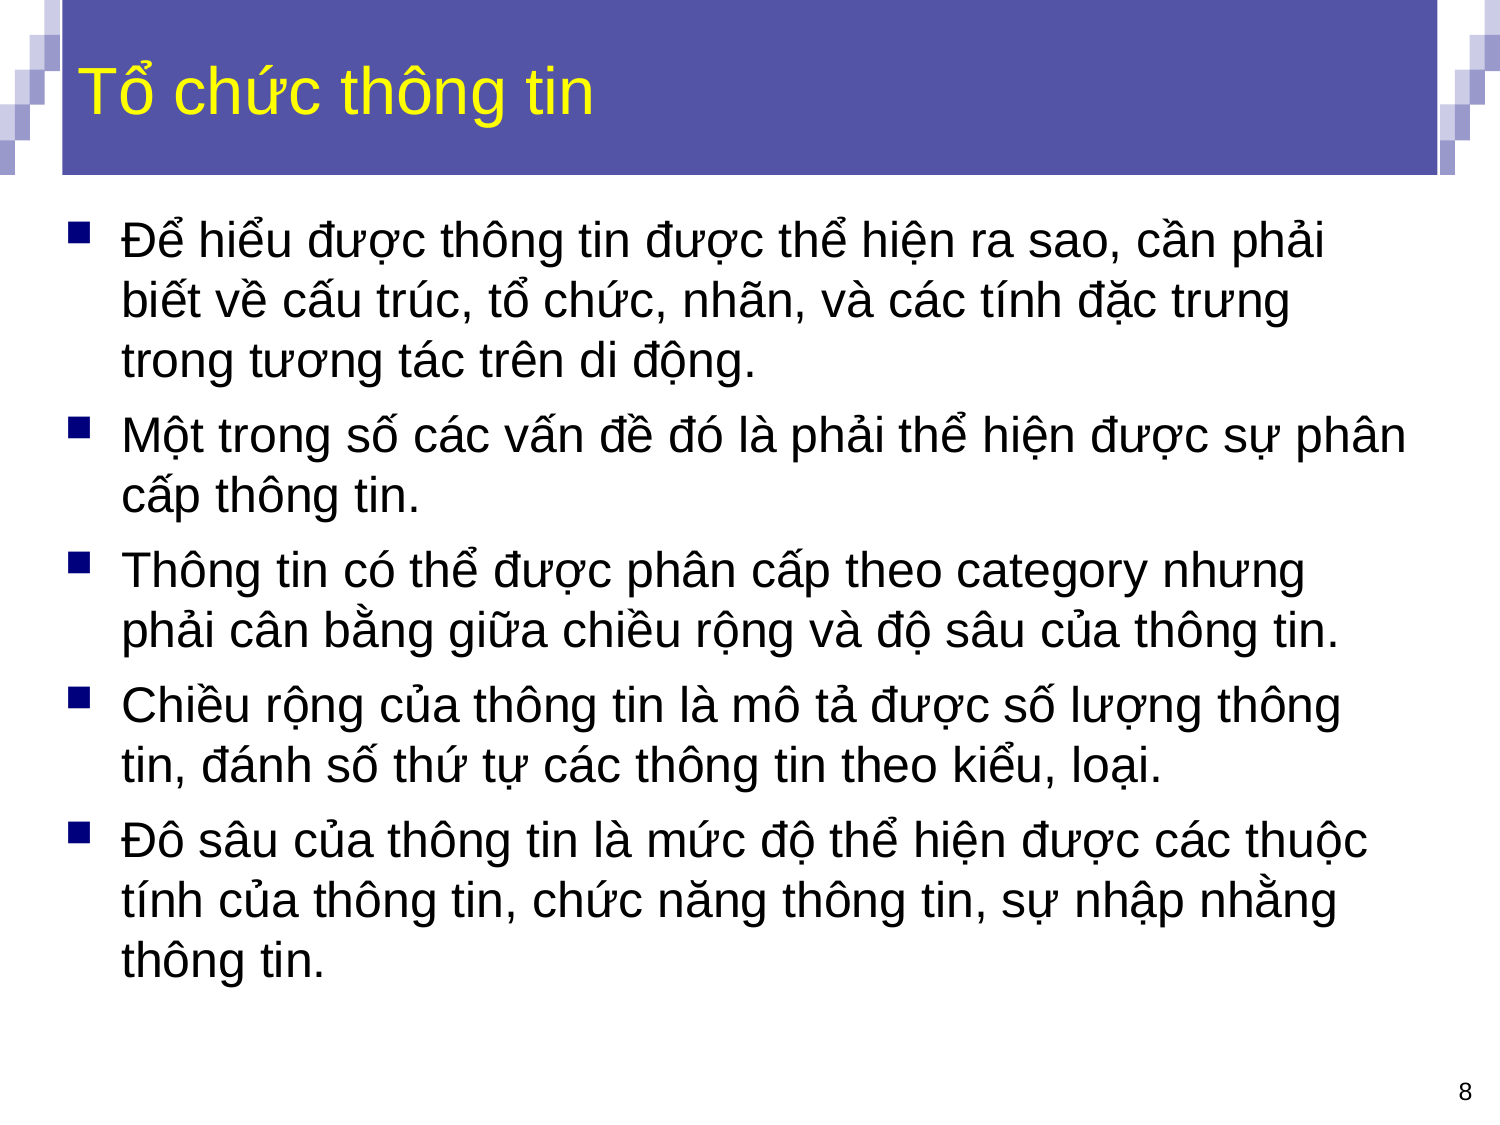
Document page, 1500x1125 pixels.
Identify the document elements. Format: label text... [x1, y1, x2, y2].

title Tổ chức thông tin [62, 0, 1438, 176]
list Để hiểu được thông tin được thể hiện ra sao, cần phải biết về cấu trúc, tổ chức, nhãn, và các tính đặc trưng trong tương tác trên di động. Một trong số các vấn đề đó là phải thể hiện được sự phân cấp thông tin. Thông tin có thể được phân cấp theo category nhưng phải cân bằng giữa chiều rộng và độ sâu của thông tin. Chiều rộng của thông tin là mô tả được số lượng thông tin, đánh số thứ tự các thông tin theo kiểu, loại. Đô sâu của thông tin là mức độ thể hiện được các thuộc tính của thông tin, chức năng thông tin, sự nhập nhằng thông tin. [49, 199, 1426, 1063]
slide_number 8 [1137, 1062, 1488, 1113]
